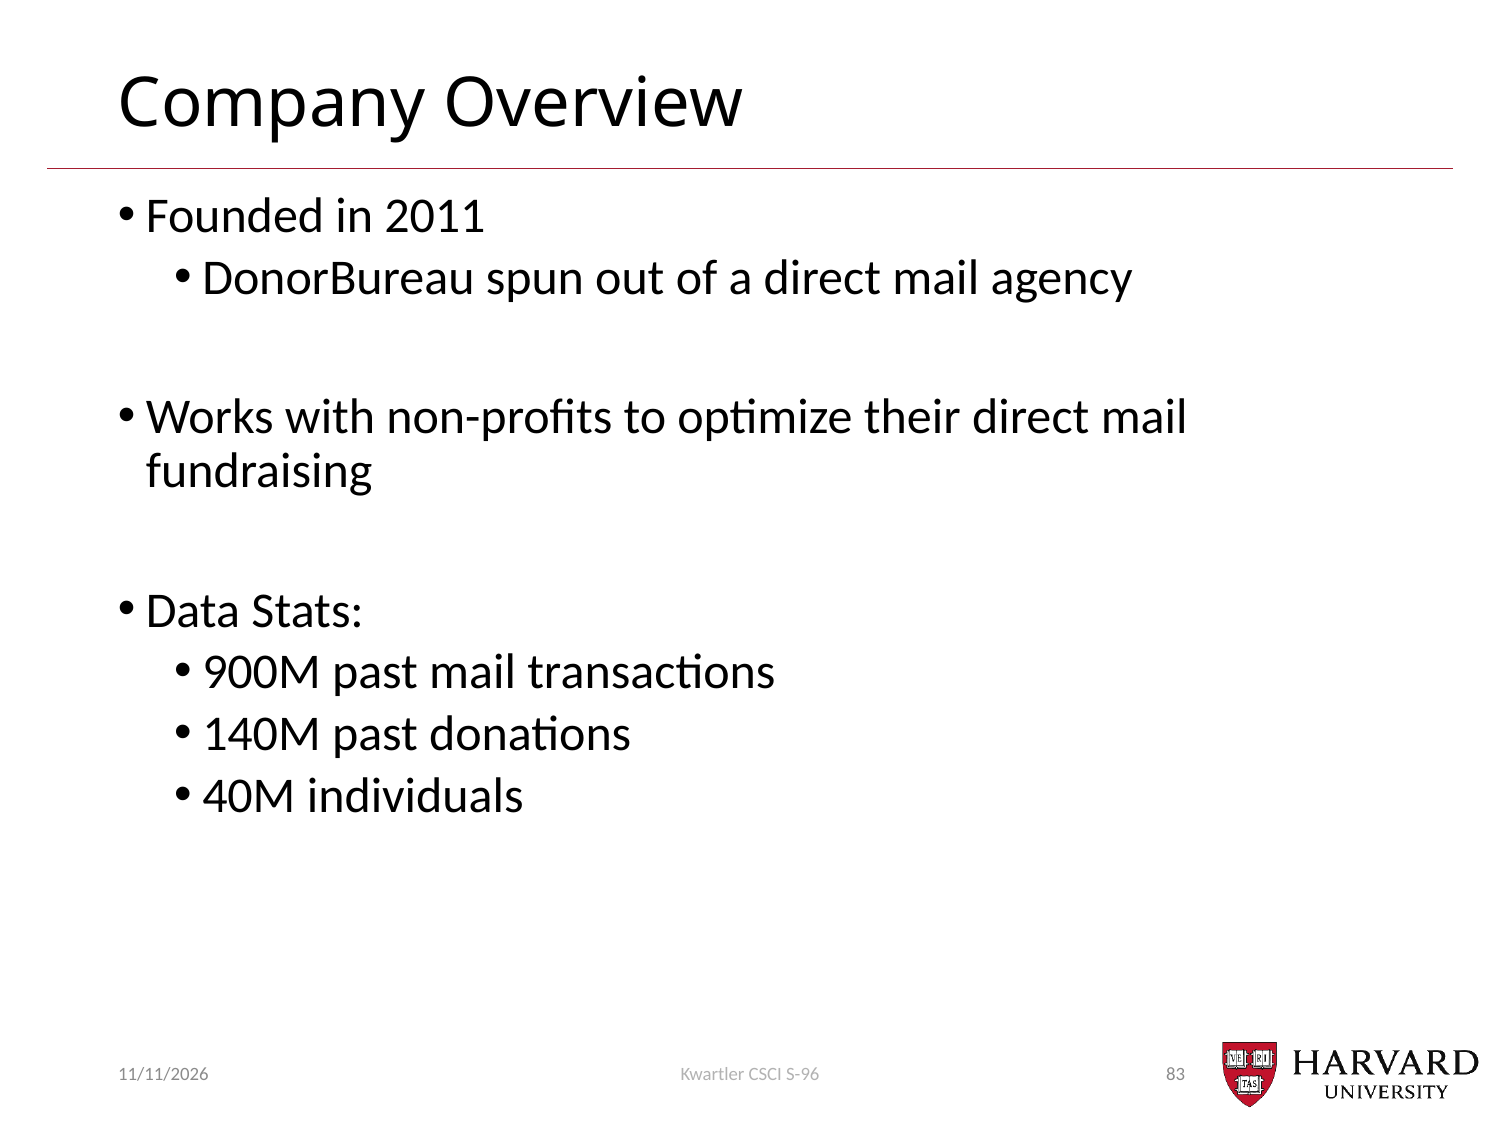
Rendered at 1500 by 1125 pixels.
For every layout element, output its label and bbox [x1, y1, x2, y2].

slide_number [103, 1042, 441, 1103]
title [103, 59, 1397, 157]
picture [1200, 1024, 1500, 1125]
text_box [103, 182, 1397, 1023]
slide_number [1059, 1042, 1200, 1103]
footer [496, 1042, 1004, 1103]
